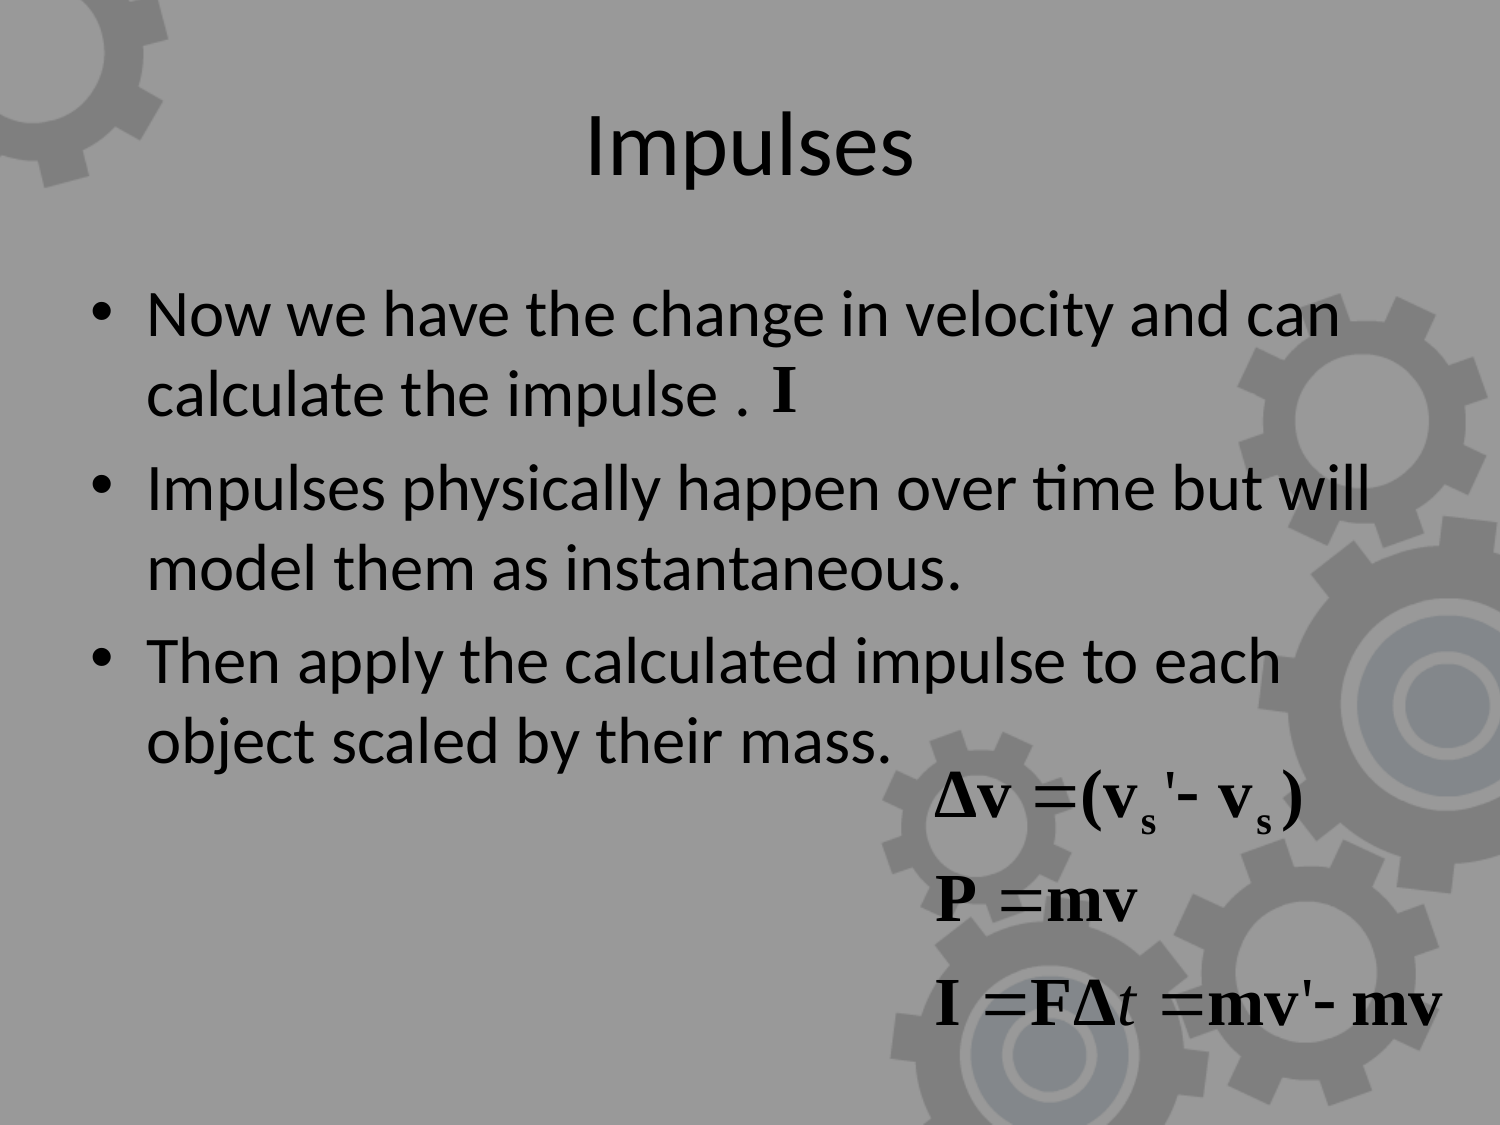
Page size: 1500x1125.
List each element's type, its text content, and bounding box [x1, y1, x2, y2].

title Impulses [75, 45, 1425, 233]
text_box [924, 749, 1458, 1043]
picture [0, 0, 1500, 1125]
list Now we have the change in velocity and can calculate the impulse . Impulses physically happen over time but will model them as instantaneous. Then apply the calculated impulse to each object scaled by their mass. [75, 262, 1425, 1005]
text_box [762, 349, 815, 425]
